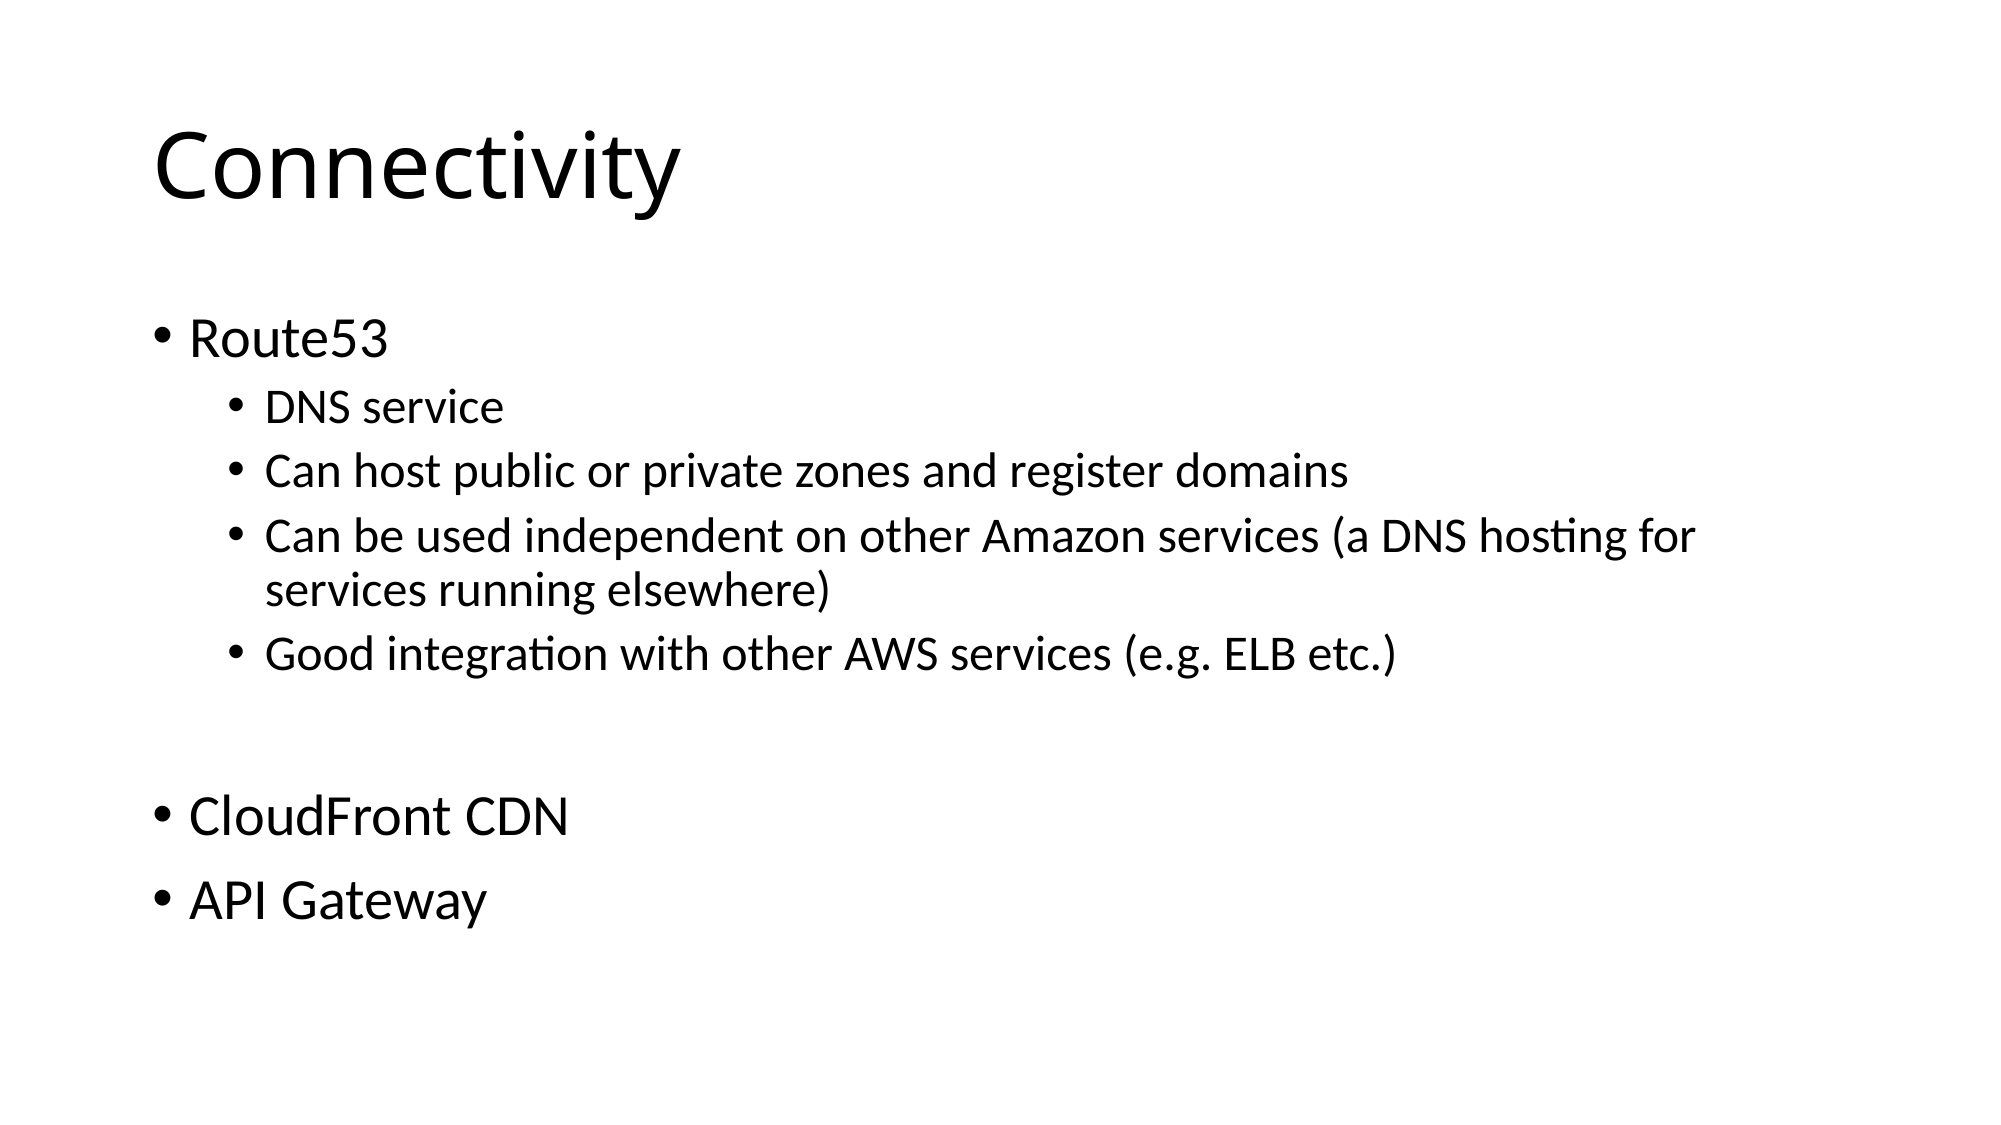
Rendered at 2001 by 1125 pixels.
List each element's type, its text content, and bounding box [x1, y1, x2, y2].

list Route53 DNS service Can host public or private zones and register domains Can be used independent on other Amazon services (a DNS hosting for services running elsewhere) Good integration with other AWS services (e.g. ELB etc.) CloudFront CDN API Gateway [137, 299, 1863, 1014]
title Connectivity [137, 59, 1863, 278]
